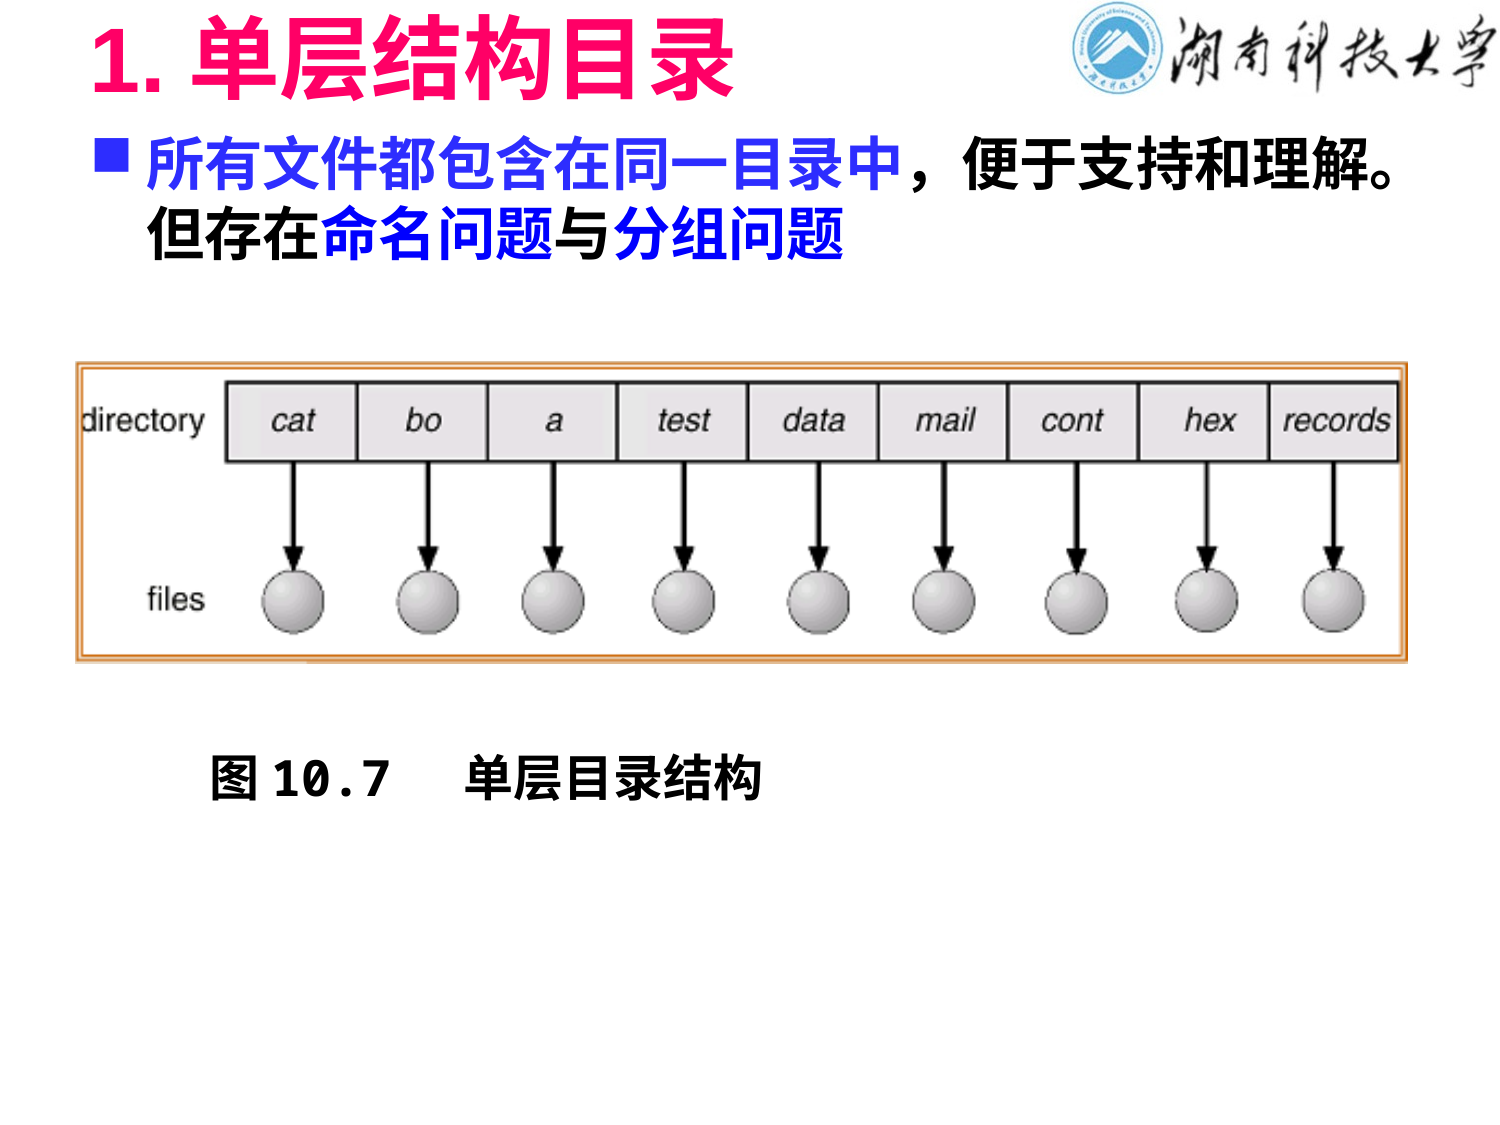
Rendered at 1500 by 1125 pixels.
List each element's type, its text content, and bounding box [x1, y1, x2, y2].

text_box 图10.7 单层目录结构 [194, 739, 1204, 815]
title 1.单层结构目录 [74, 0, 1426, 112]
picture [1426, 0, 1500, 97]
list 所有文件都包含在同一目录中，便于支持和理解。但存在命名问题与分组问题 [74, 119, 1426, 513]
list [74, 361, 1408, 664]
